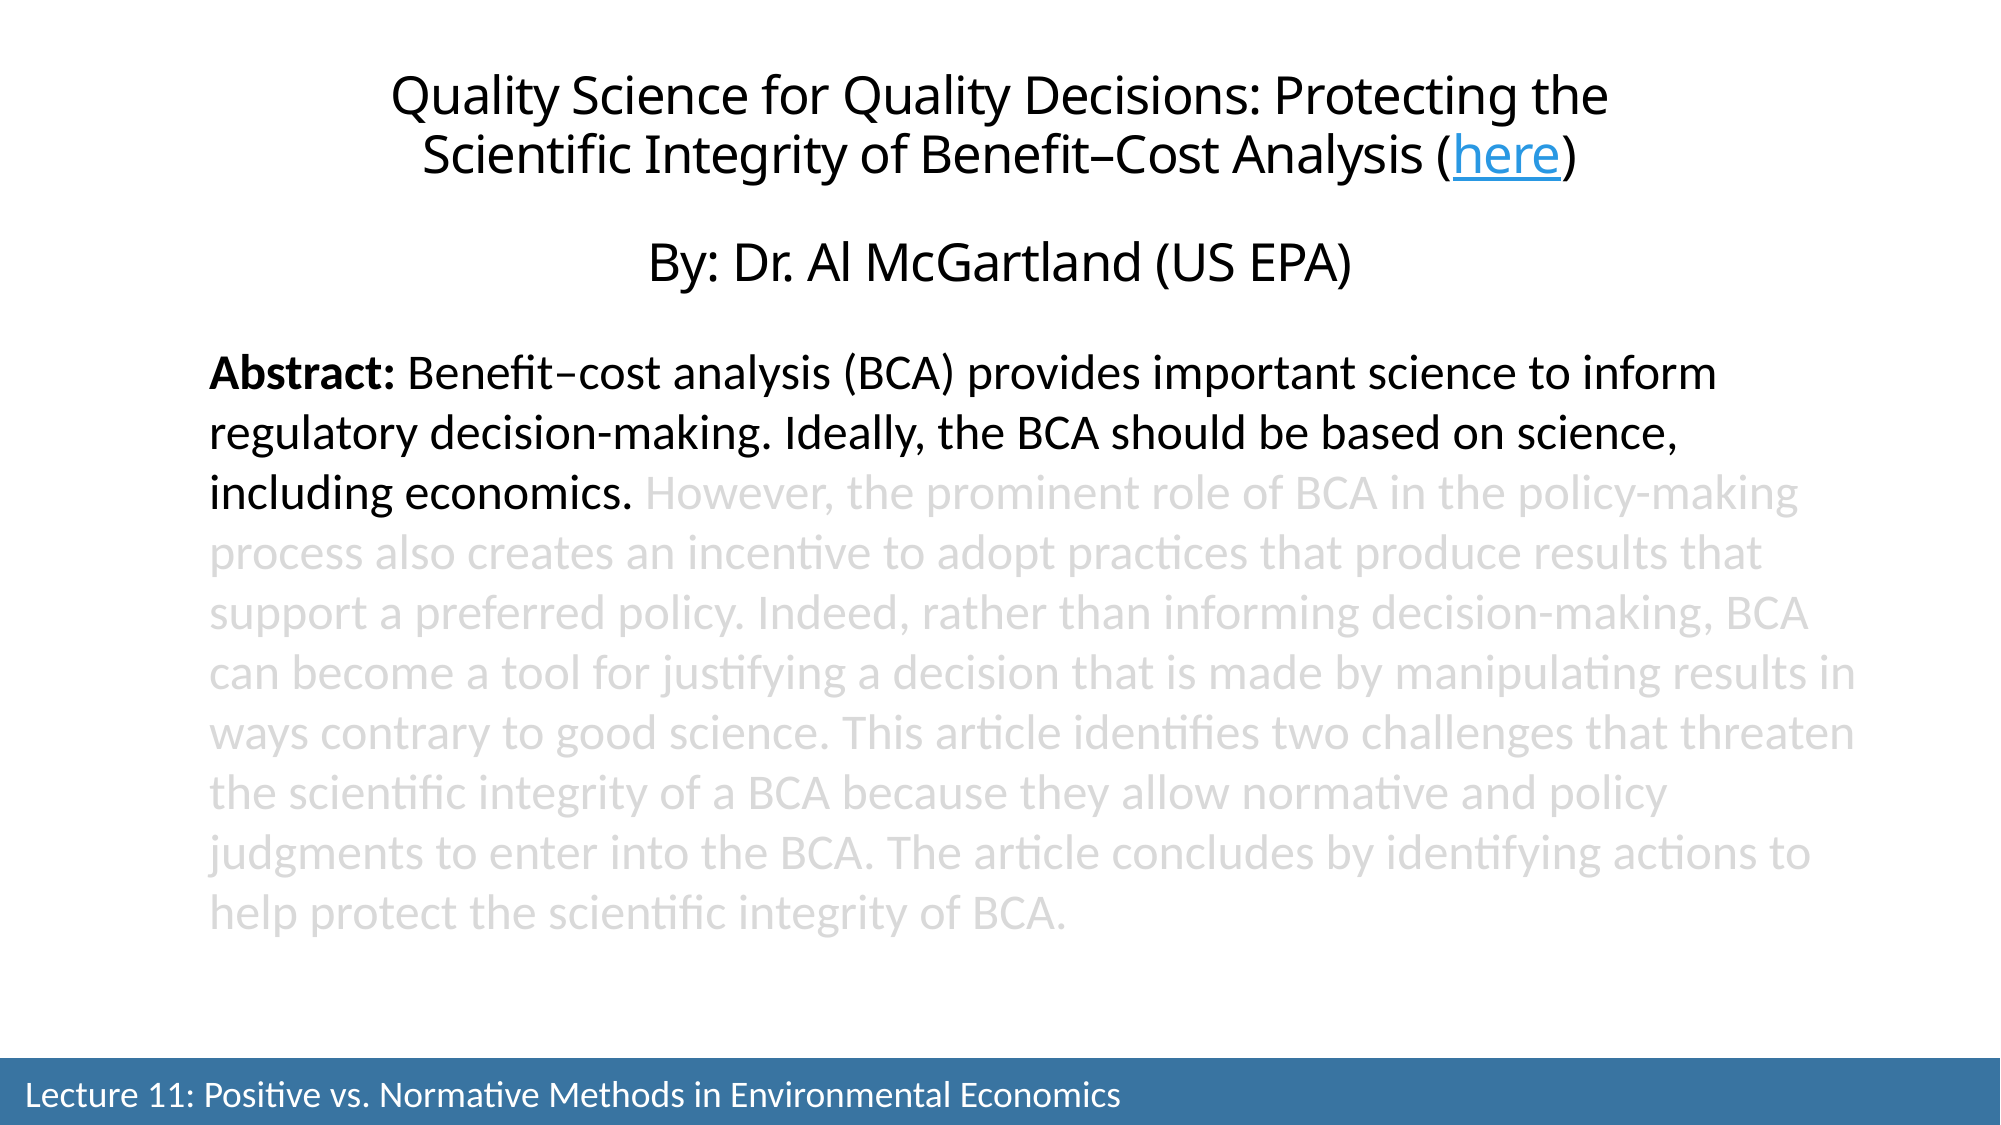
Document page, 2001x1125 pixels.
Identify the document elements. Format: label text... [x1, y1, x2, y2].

text_box Abstract: Benefit–cost analysis (BCA) provides important science to inform regulatory decision-making. Ideally, the BCA should be based on science, including economics. However, the prominent role of BCA in the policy-making process also creates an incentive to adopt practices that produce results that support a preferred policy. Indeed, rather than informing decision-making, BCA can become a tool for justifying a decision that is made by manipulating results in ways contrary to good science. This article identifies two challenges that threaten the scientific integrity of a BCA because they allow normative and policy judgments to enter into the BCA. The article concludes by identifying actions to help protect the scientific integrity of BCA. [119, 331, 1881, 947]
text_box Quality Science for Quality Decisions: Protecting the Scientific Integrity of Benefit–Cost Analysis (here) By: Dr. Al McGartland (US EPA) [374, 56, 1625, 300]
